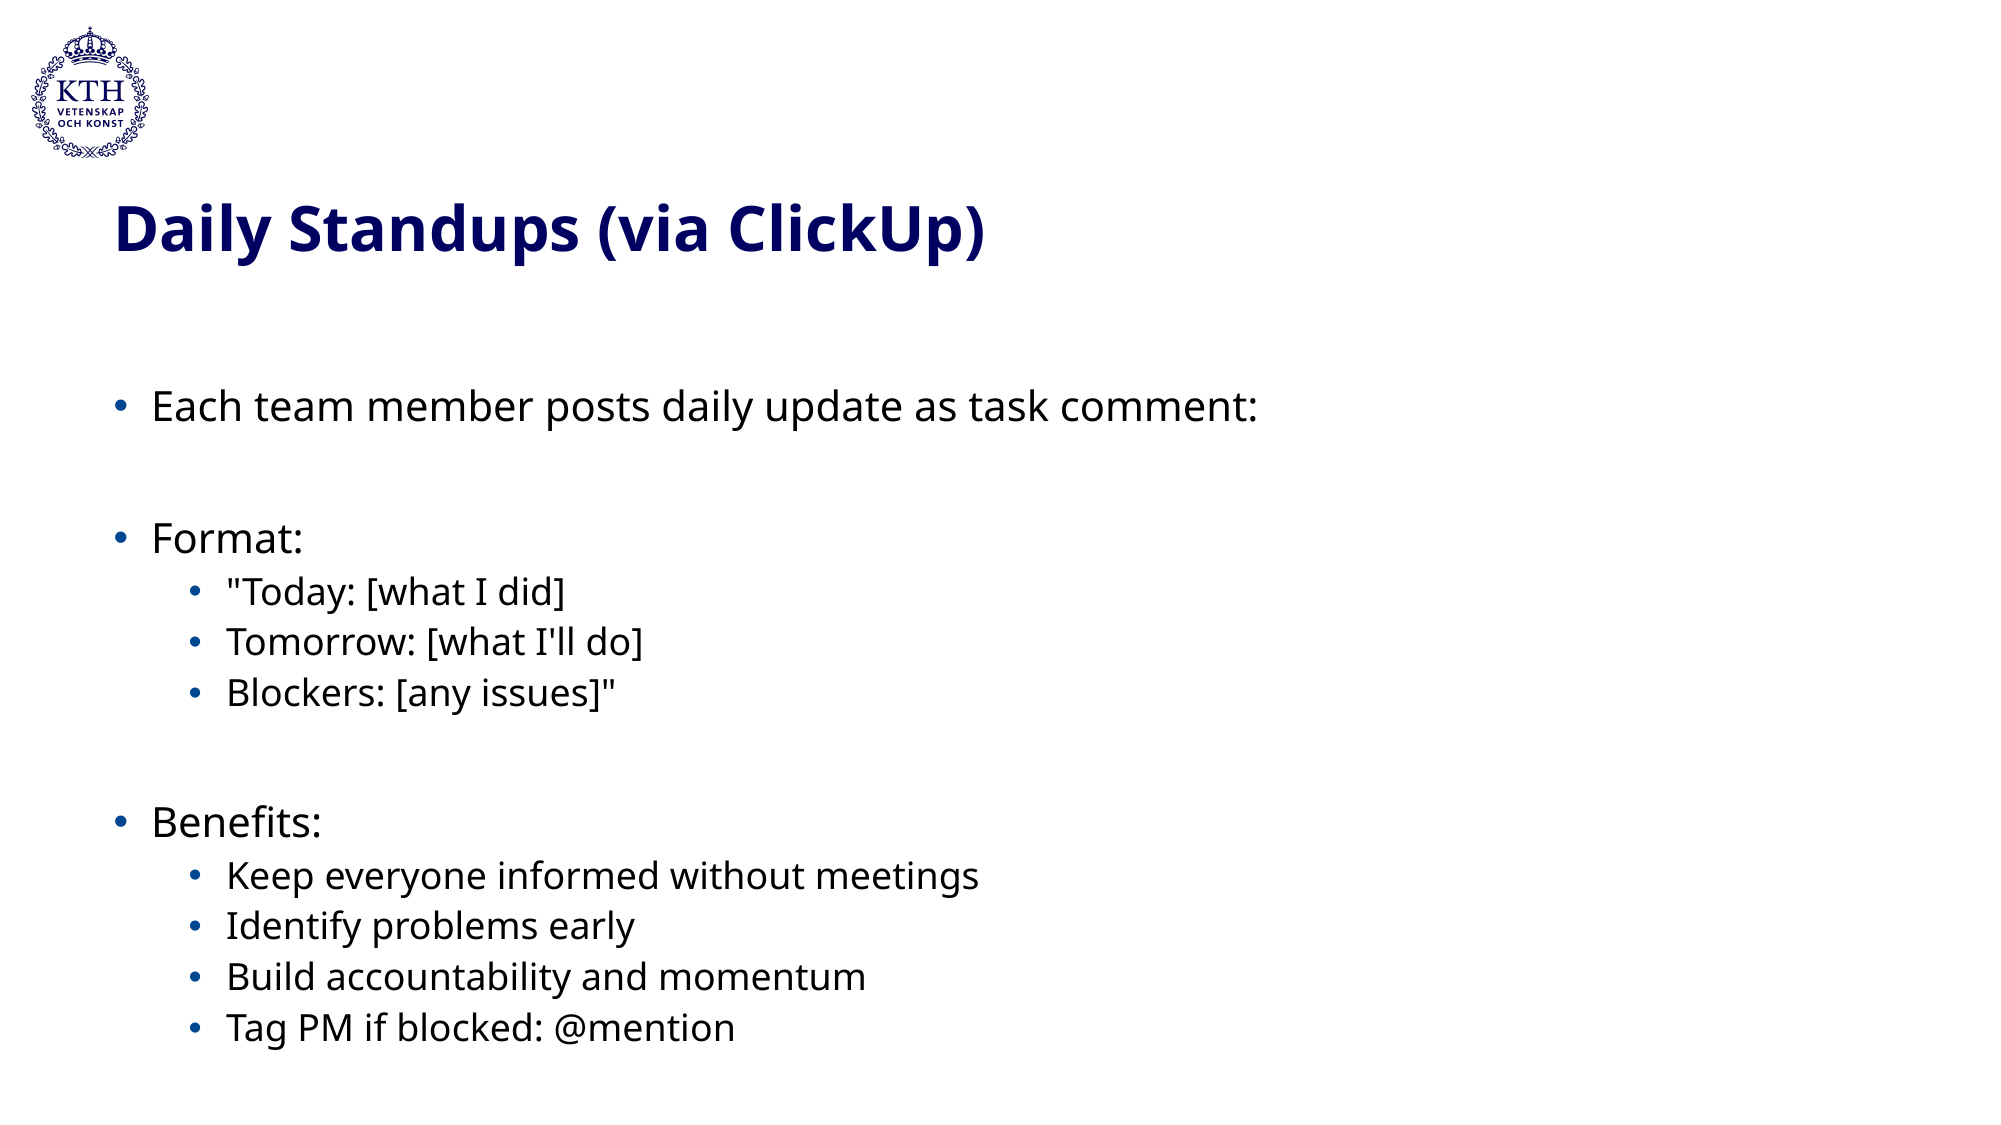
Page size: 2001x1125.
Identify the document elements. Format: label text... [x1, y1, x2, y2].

picture [31, 26, 149, 158]
title Daily Standups (via ClickUp) [98, 179, 1902, 273]
list Each team member posts daily update as task comment: Format: "Today: [what I did] Tomorrow: [what I'll do] Blockers: [any issues]" Benefits: Keep everyone informed without meetings Identify problems early Build accountability and momentum Tag PM if blocked: @mention [98, 307, 1902, 1038]
